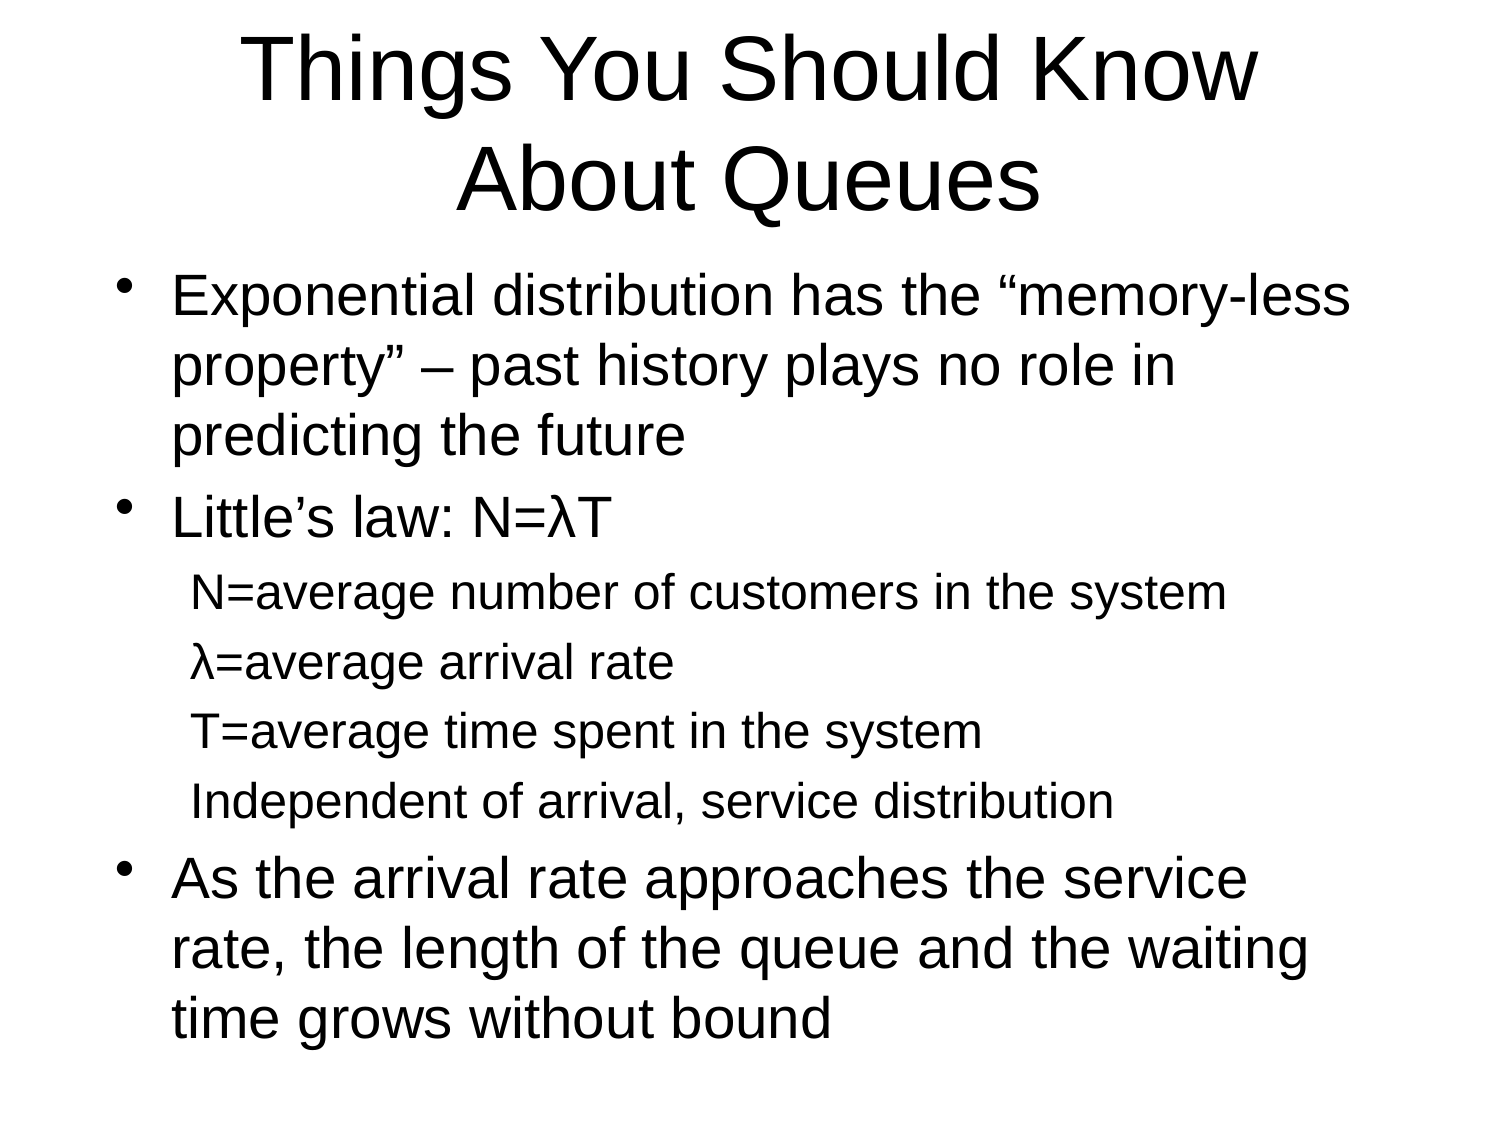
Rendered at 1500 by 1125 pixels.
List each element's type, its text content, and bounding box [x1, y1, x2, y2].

title Things You Should Know About Queues [112, 24, 1388, 213]
list Exponential distribution has the “memory-less property” – past history plays no role in predicting the future Little’s law: N=λT N=average number of customers in the system λ=average arrival rate T=average time spent in the system Independent of arrival, service distribution As the arrival rate approaches the service rate, the length of the queue and the waiting time grows without bound [99, 249, 1375, 1088]
